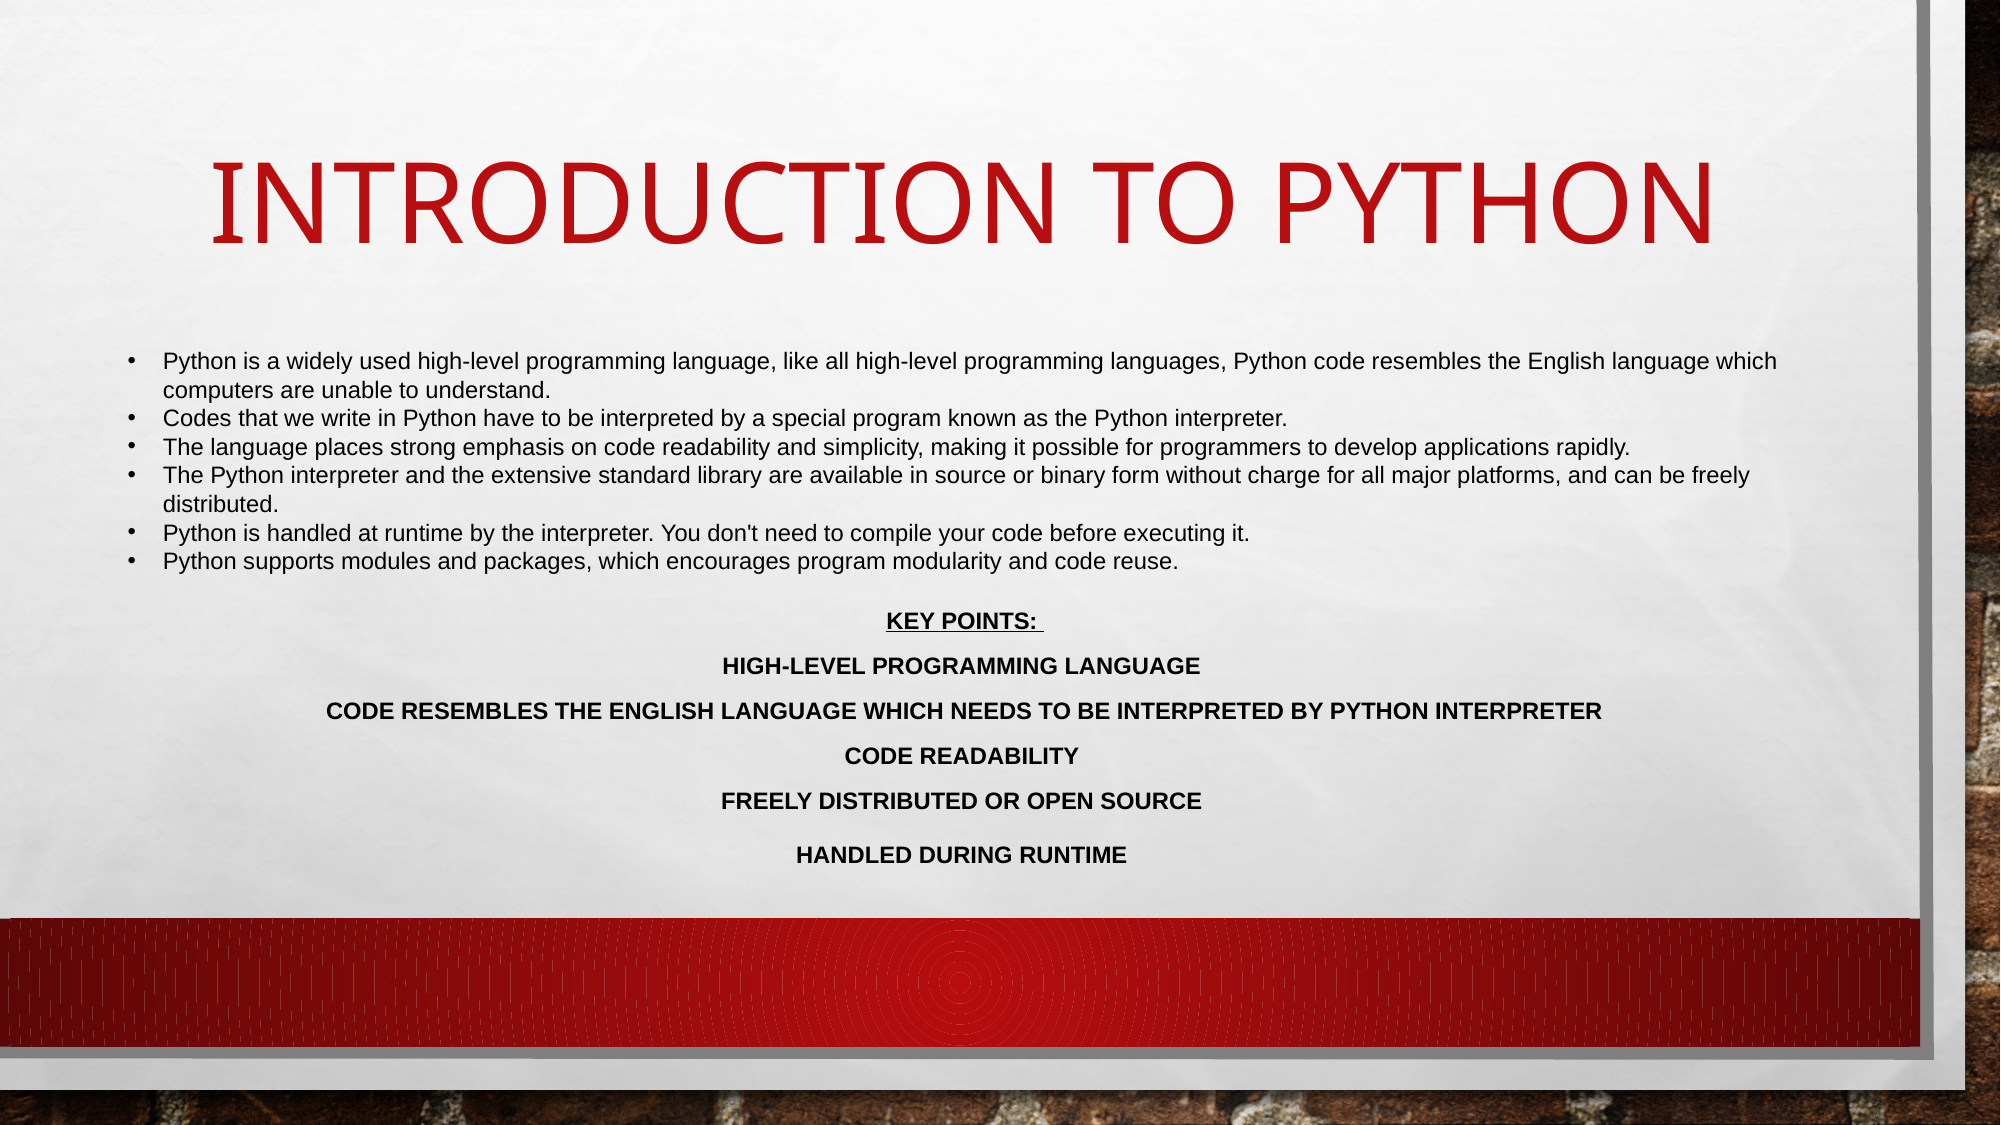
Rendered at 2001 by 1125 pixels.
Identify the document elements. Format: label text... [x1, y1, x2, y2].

picture [0, 0, 2000, 1125]
title INTRODUCTION TO PYTHON [112, 112, 1818, 302]
list Python is a widely used high-level programming language, like all high-level programming languages, Python code resembles the English language which computers are unable to understand. Codes that we write in Python have to be interpreted by a special program known as the Python interpreter. The language places strong emphasis on code readability and simplicity, making it possible for programmers to develop applications rapidly. The Python interpreter and the extensive standard library are available in source or binary form without charge for all major platforms, and can be freely distributed. Python is handled at runtime by the interpreter. You don't need to compile your code before executing it. Python supports modules and packages, which encourages program modularity and code reuse. KEY POINTS: high-level programming language code resembles the English language which needs to be interpreted by Python interpreter code readability freely distributed or open source Handled during runtime [112, 338, 1818, 882]
